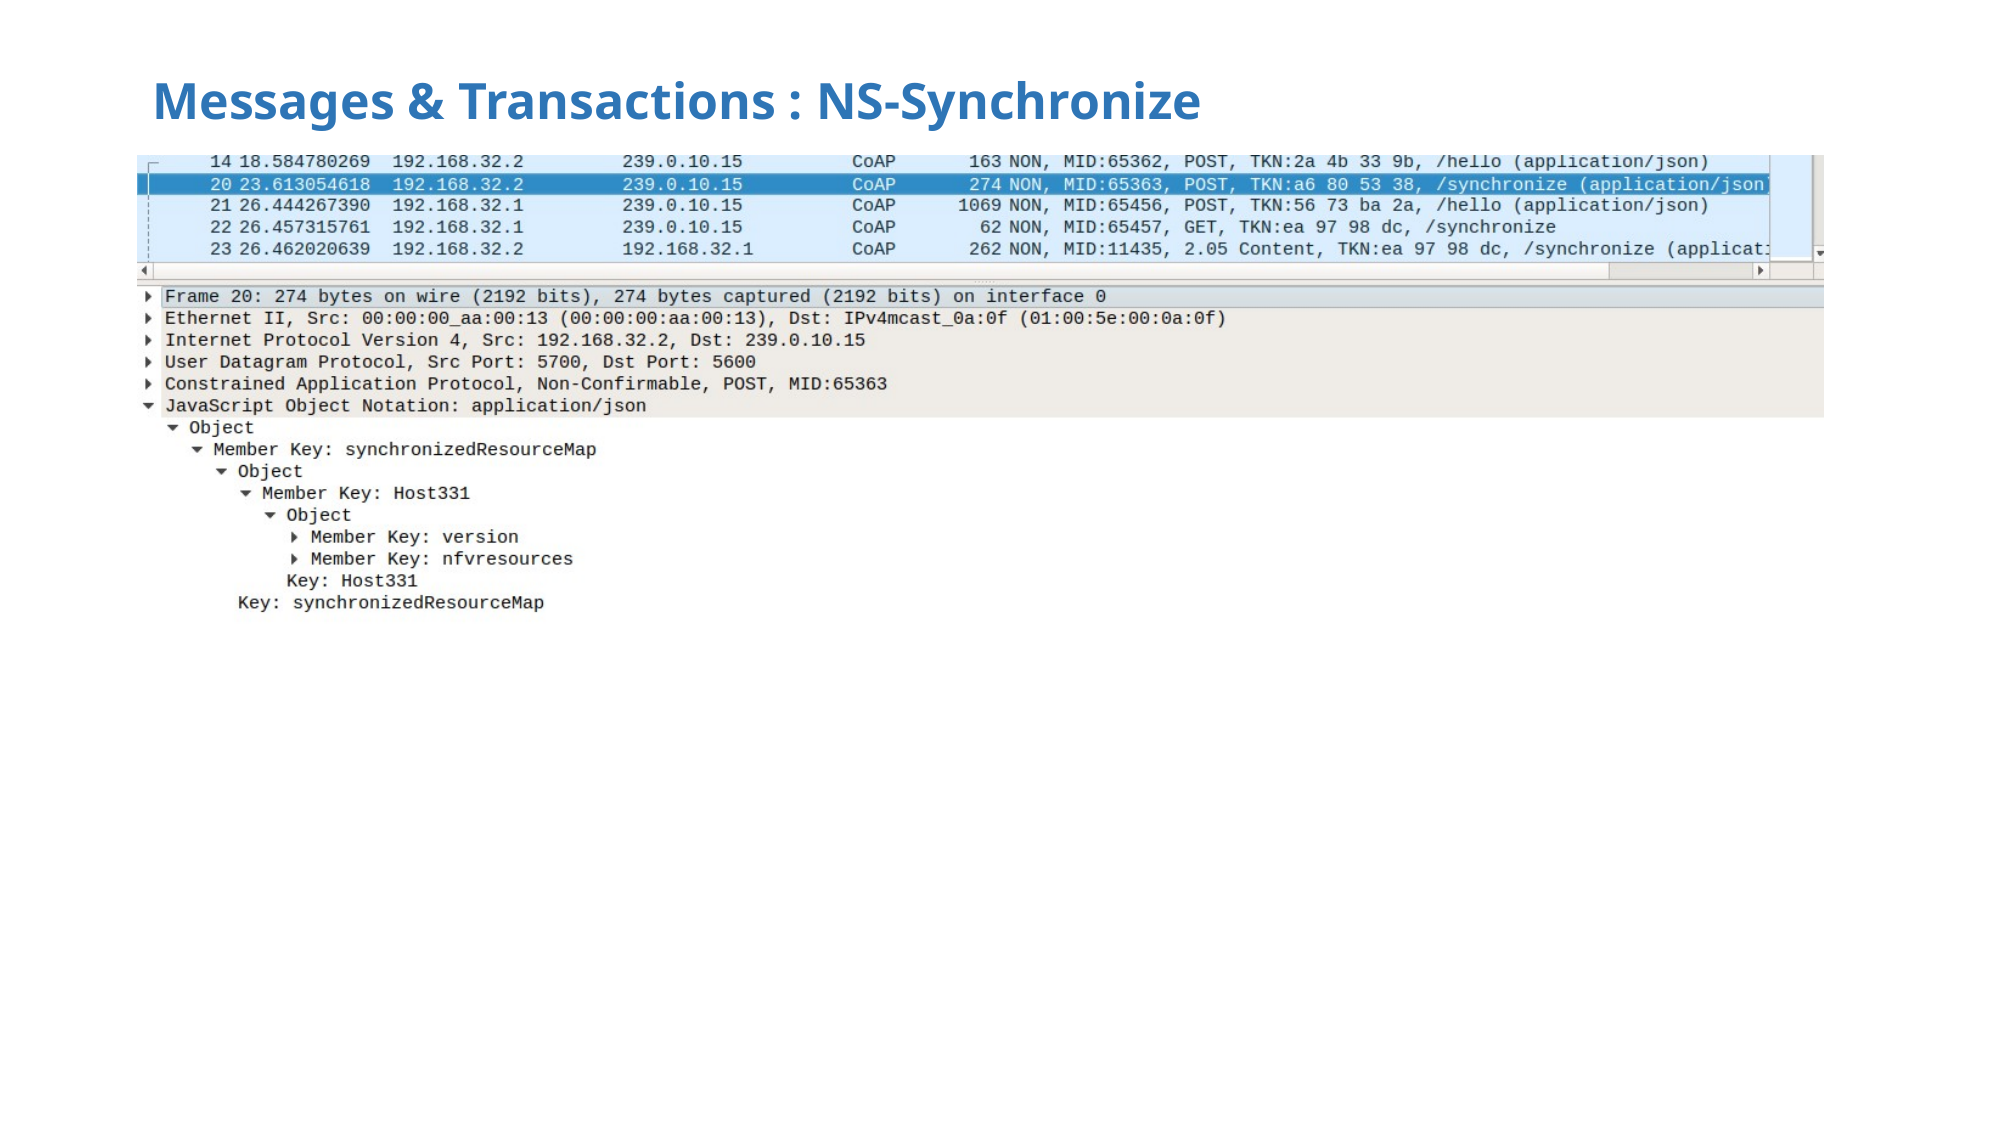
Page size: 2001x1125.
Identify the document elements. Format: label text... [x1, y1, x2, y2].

picture [137, 155, 1824, 697]
title Messages & Transactions : NS-Synchronize [137, 51, 1863, 156]
